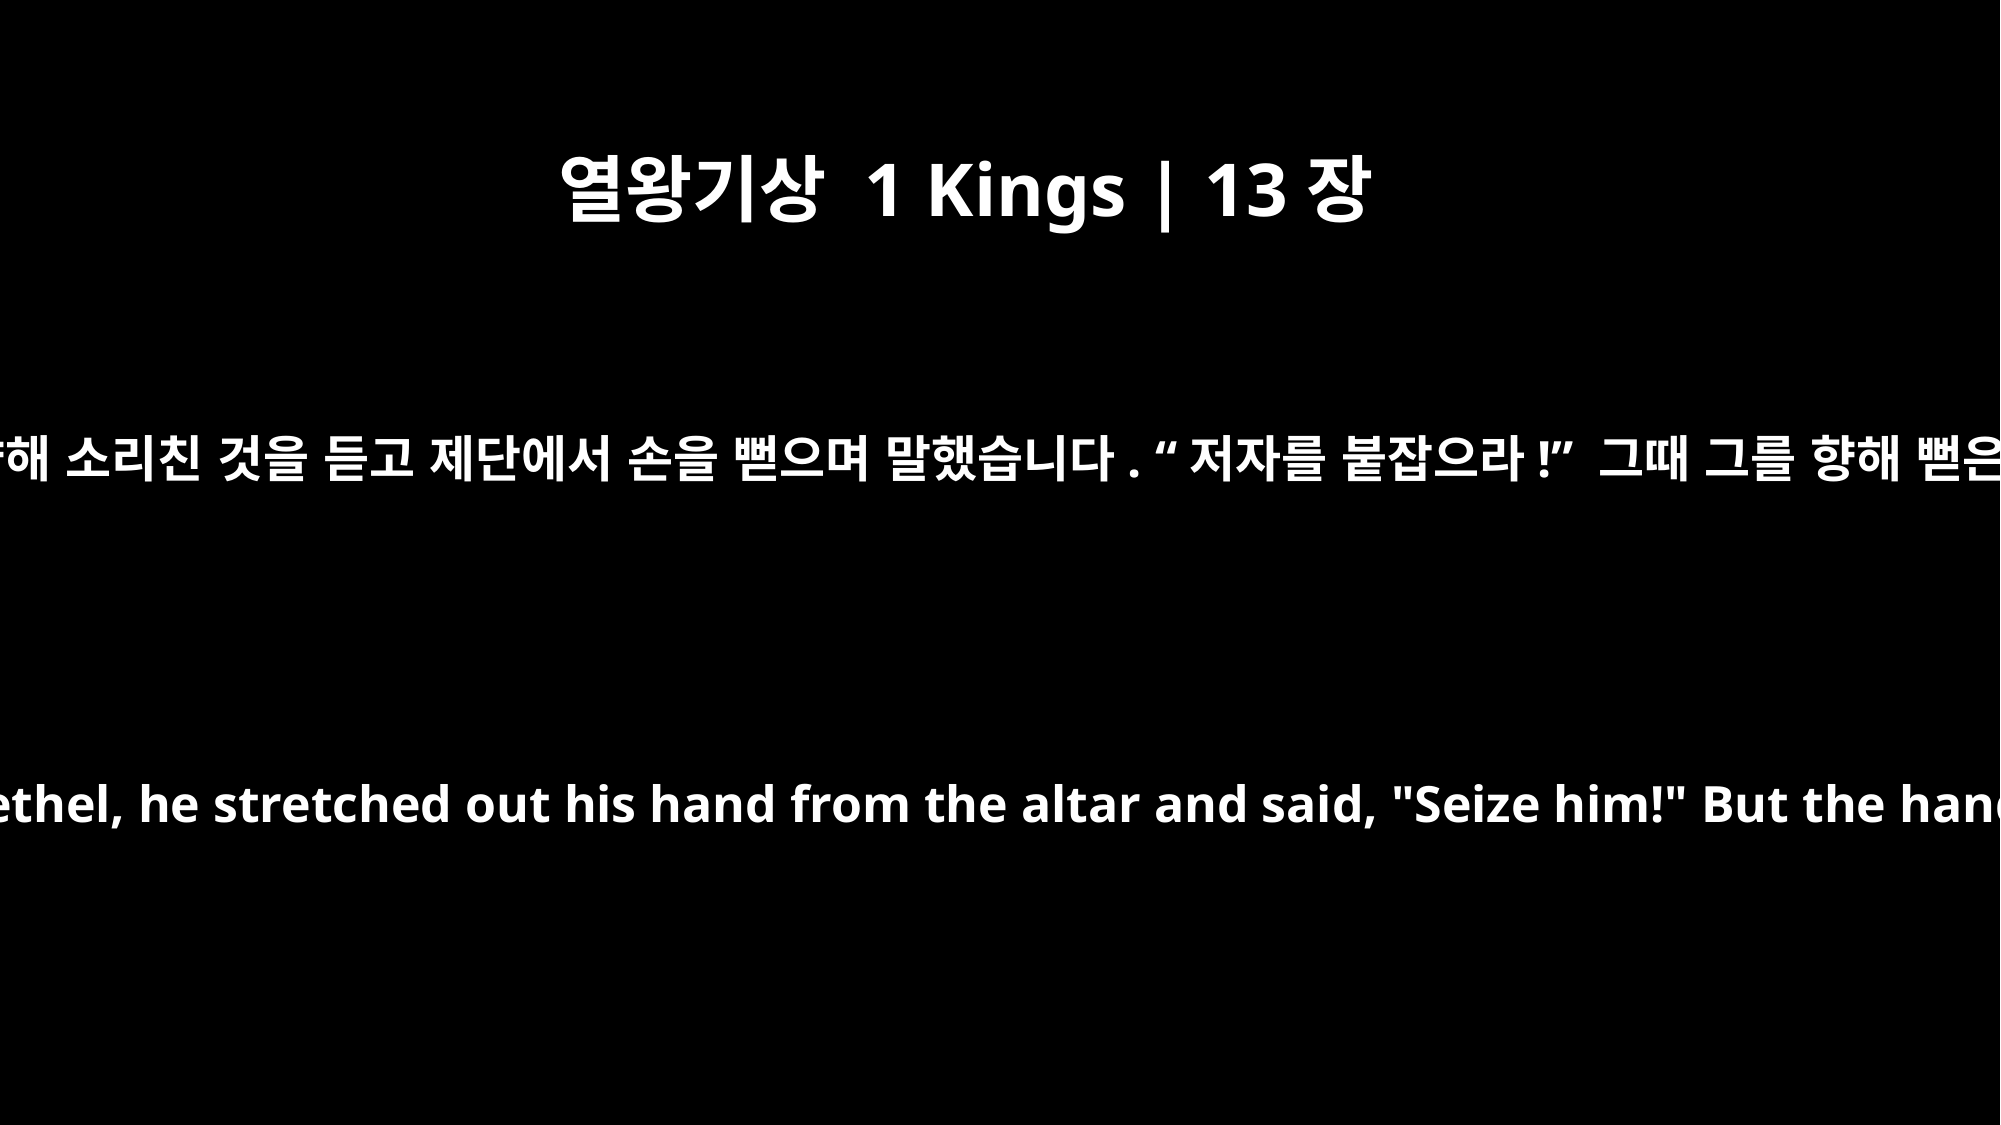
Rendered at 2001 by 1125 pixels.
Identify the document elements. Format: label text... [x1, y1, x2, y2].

text_box 열왕기상 1 Kings | 13장 [543, 136, 1389, 239]
text_box 4 여로보암 왕은 하나님의 사람이 벧엘 제단을 향해 소리친 것을 듣고 제단에서 손을 뻗으며 말했습니다. “저자를 붙잡으라!” 그때 그를 향해 뻗은 왕의 손이 굳어 다시 거둘 수 없었습니다. [0, 359, 2000, 495]
text_box When King Jeroboam heard what the man of God cried out against the altar at Bethel, he stretched out his hand from the altar and said, "Seize him!" But the hand he stretched out toward the man shriveled up, so that he could not pull it back. [0, 764, 2000, 900]
